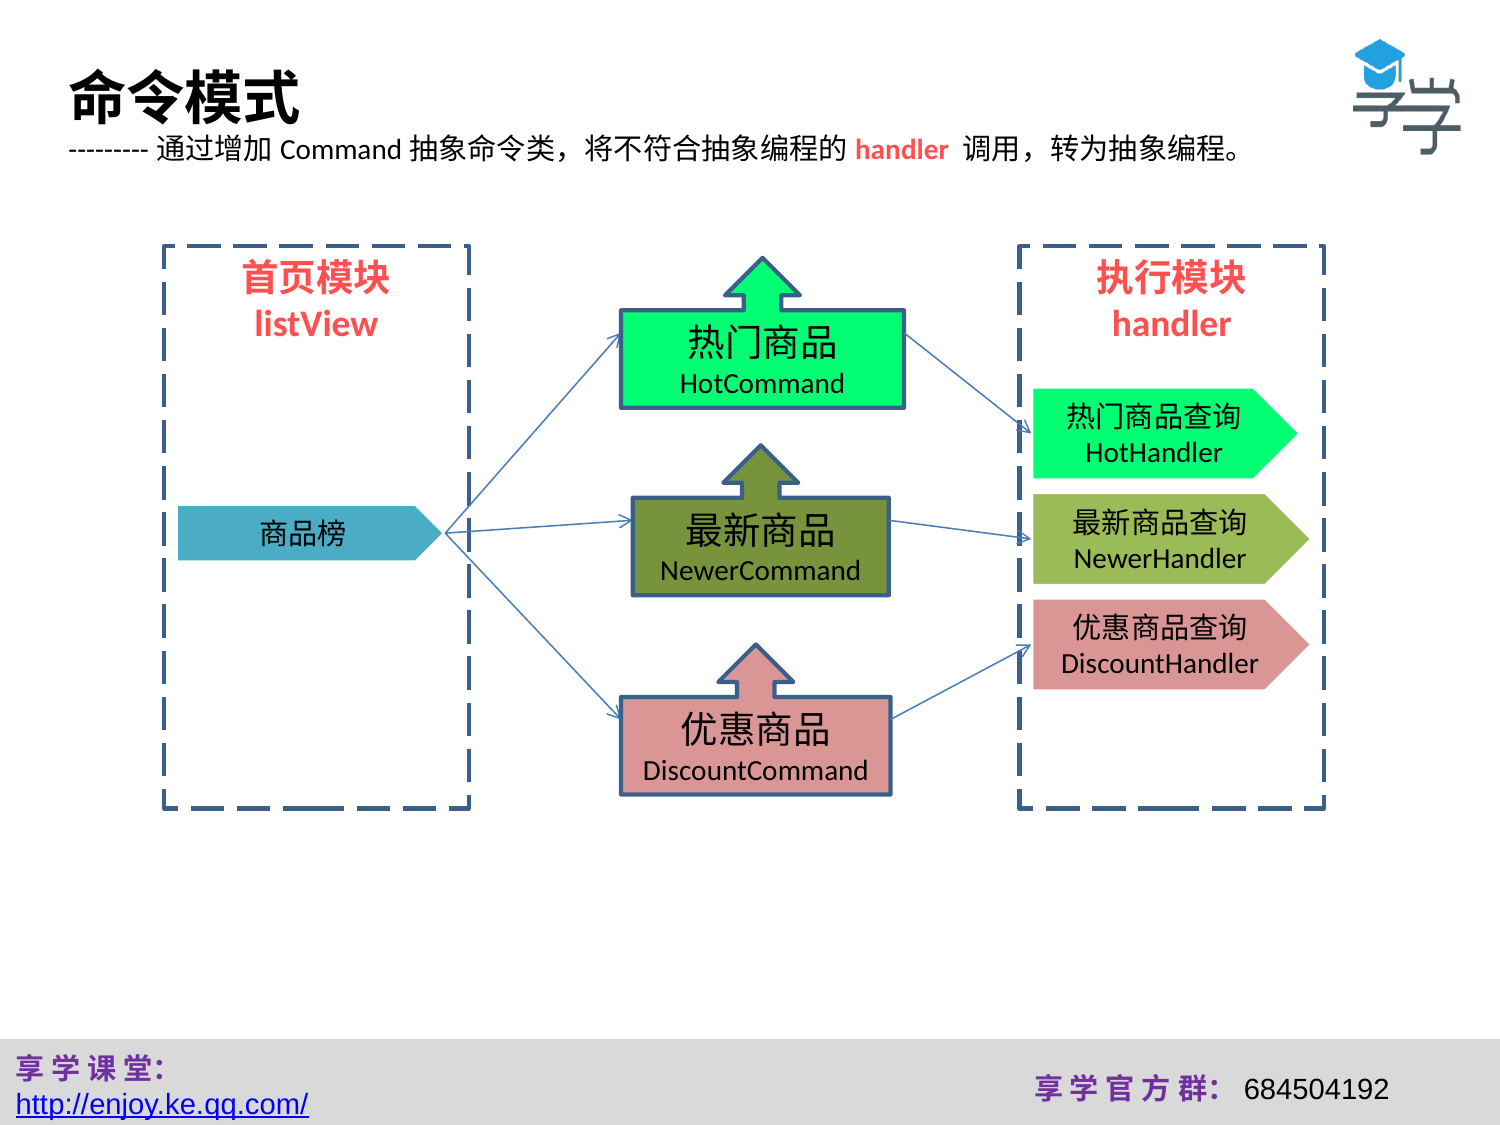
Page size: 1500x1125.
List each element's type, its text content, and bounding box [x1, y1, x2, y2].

text_box 热门商品查询 HotHandler [1029, 384, 1303, 483]
text_box 最新商品 NewerCommand [630, 443, 891, 598]
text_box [890, 644, 1032, 698]
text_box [903, 310, 1032, 434]
text_box 商品榜 [173, 501, 440, 565]
text_box 执行模块 handler [1017, 244, 1326, 811]
text_box 热门商品 HotCommand [619, 255, 904, 410]
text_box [445, 310, 622, 497]
text_box 优惠商品 DiscountCommand [618, 642, 893, 797]
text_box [445, 497, 634, 534]
text_box 最新商品查询 NewerHandler [1029, 490, 1315, 588]
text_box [888, 497, 1032, 540]
picture [1349, 20, 1464, 173]
text_box 优惠商品查询 DiscountHandler [1029, 595, 1315, 694]
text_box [445, 532, 622, 698]
text_box 命令模式 ---------通过增加Command抽象命令类，将不符合抽象编程的handler 调用，转为抽象编程。 [68, 60, 1278, 166]
text_box 首页模块 listView [162, 244, 471, 811]
